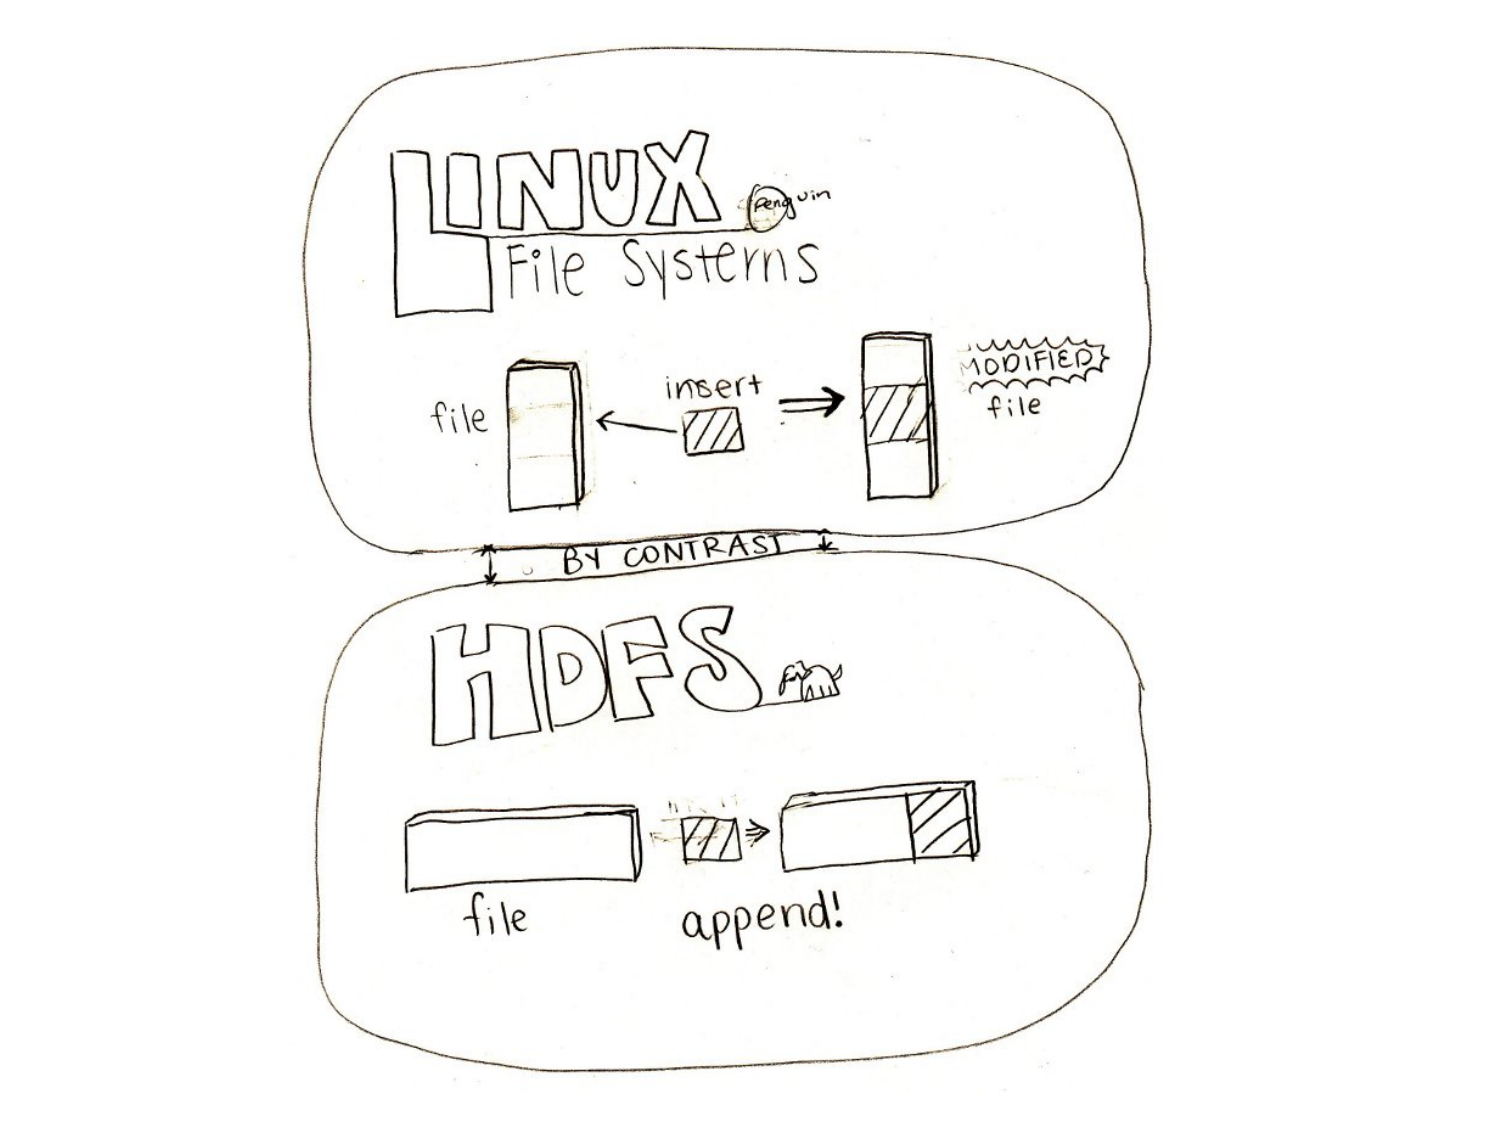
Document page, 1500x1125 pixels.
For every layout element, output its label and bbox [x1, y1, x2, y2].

picture [287, 37, 1163, 1093]
